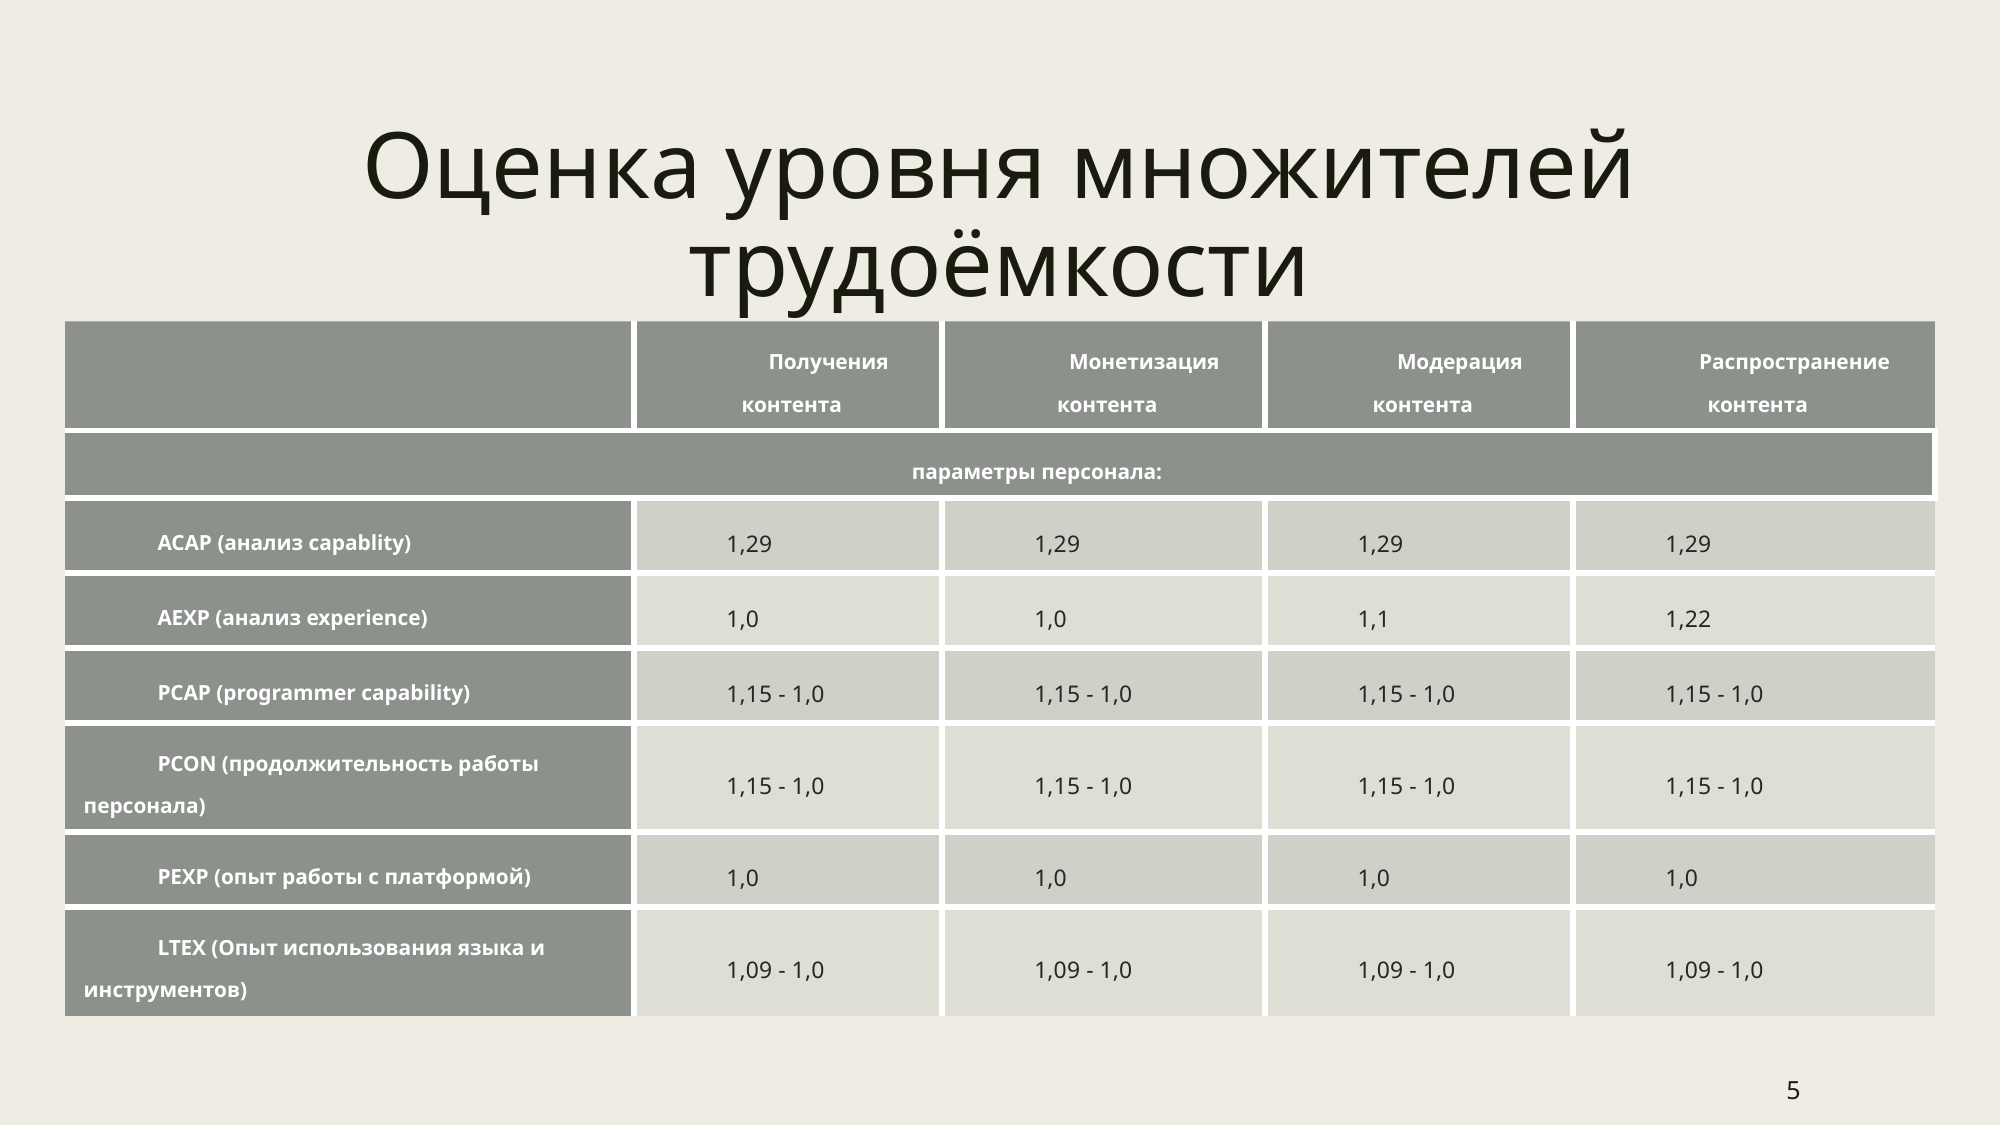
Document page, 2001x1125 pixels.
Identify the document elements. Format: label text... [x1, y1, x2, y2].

table_cell 1,09 - 1,0 [945, 910, 1262, 1016]
table_header Получения контента [637, 321, 939, 428]
table_cell LTEX (Опыт использования языка и инструментов) [65, 910, 631, 1016]
table_cell 1,0 [945, 576, 1262, 645]
table_cell PCAP (programmer capability) [65, 651, 631, 720]
table_cell 1,29 [1268, 501, 1570, 570]
table_cell 1,29 [945, 501, 1262, 570]
table_header Монетизация контента [945, 321, 1262, 428]
table_cell 1,15 - 1,0 [637, 726, 939, 829]
table_cell 1,15 - 1,0 [1268, 726, 1570, 829]
table_cell 1,15 - 1,0 [945, 651, 1262, 720]
table_cell 1,09 - 1,0 [1576, 910, 1935, 1016]
table_header [65, 321, 631, 428]
text_box [0, 0, 2000, 1125]
table_cell AEXP (анализ experience) [65, 576, 631, 645]
table_cell PEXP (опыт работы с платформой) [65, 835, 631, 904]
table_cell 1,0 [1576, 835, 1935, 904]
table_cell 1,0 [637, 576, 939, 645]
table_cell 1,29 [637, 501, 939, 570]
table_cell 1,15 - 1,0 [1268, 651, 1570, 720]
table_cell 1,0 [945, 835, 1262, 904]
title Оценка уровня множителей трудоёмкости [105, 112, 1895, 321]
table_cell 1,09 - 1,0 [1268, 910, 1570, 1016]
table_cell 1,15 - 1,0 [637, 651, 939, 720]
table_cell 1,22 [1576, 576, 1935, 645]
table_cell 1,29 [1576, 501, 1935, 570]
slide_number 5 [1553, 1058, 1816, 1125]
table_cell 1,0 [1268, 835, 1570, 904]
table_header Распространение контента [1576, 321, 1935, 428]
table_cell 1,15 - 1,0 [1576, 651, 1935, 720]
table_cell параметры персонала: [65, 433, 1932, 495]
table_cell 1,15 - 1,0 [945, 726, 1262, 829]
table_cell 1,15 - 1,0 [1576, 726, 1935, 829]
table_cell ACAP (анализ capablity) [65, 501, 631, 570]
table_cell 1,1 [1268, 576, 1570, 645]
table_header Модерация контента [1268, 321, 1570, 428]
table_cell 1,0 [637, 835, 939, 904]
table_cell 1,09 - 1,0 [637, 910, 939, 1016]
table_cell PCON (продолжительность работы персонала) [65, 726, 631, 829]
